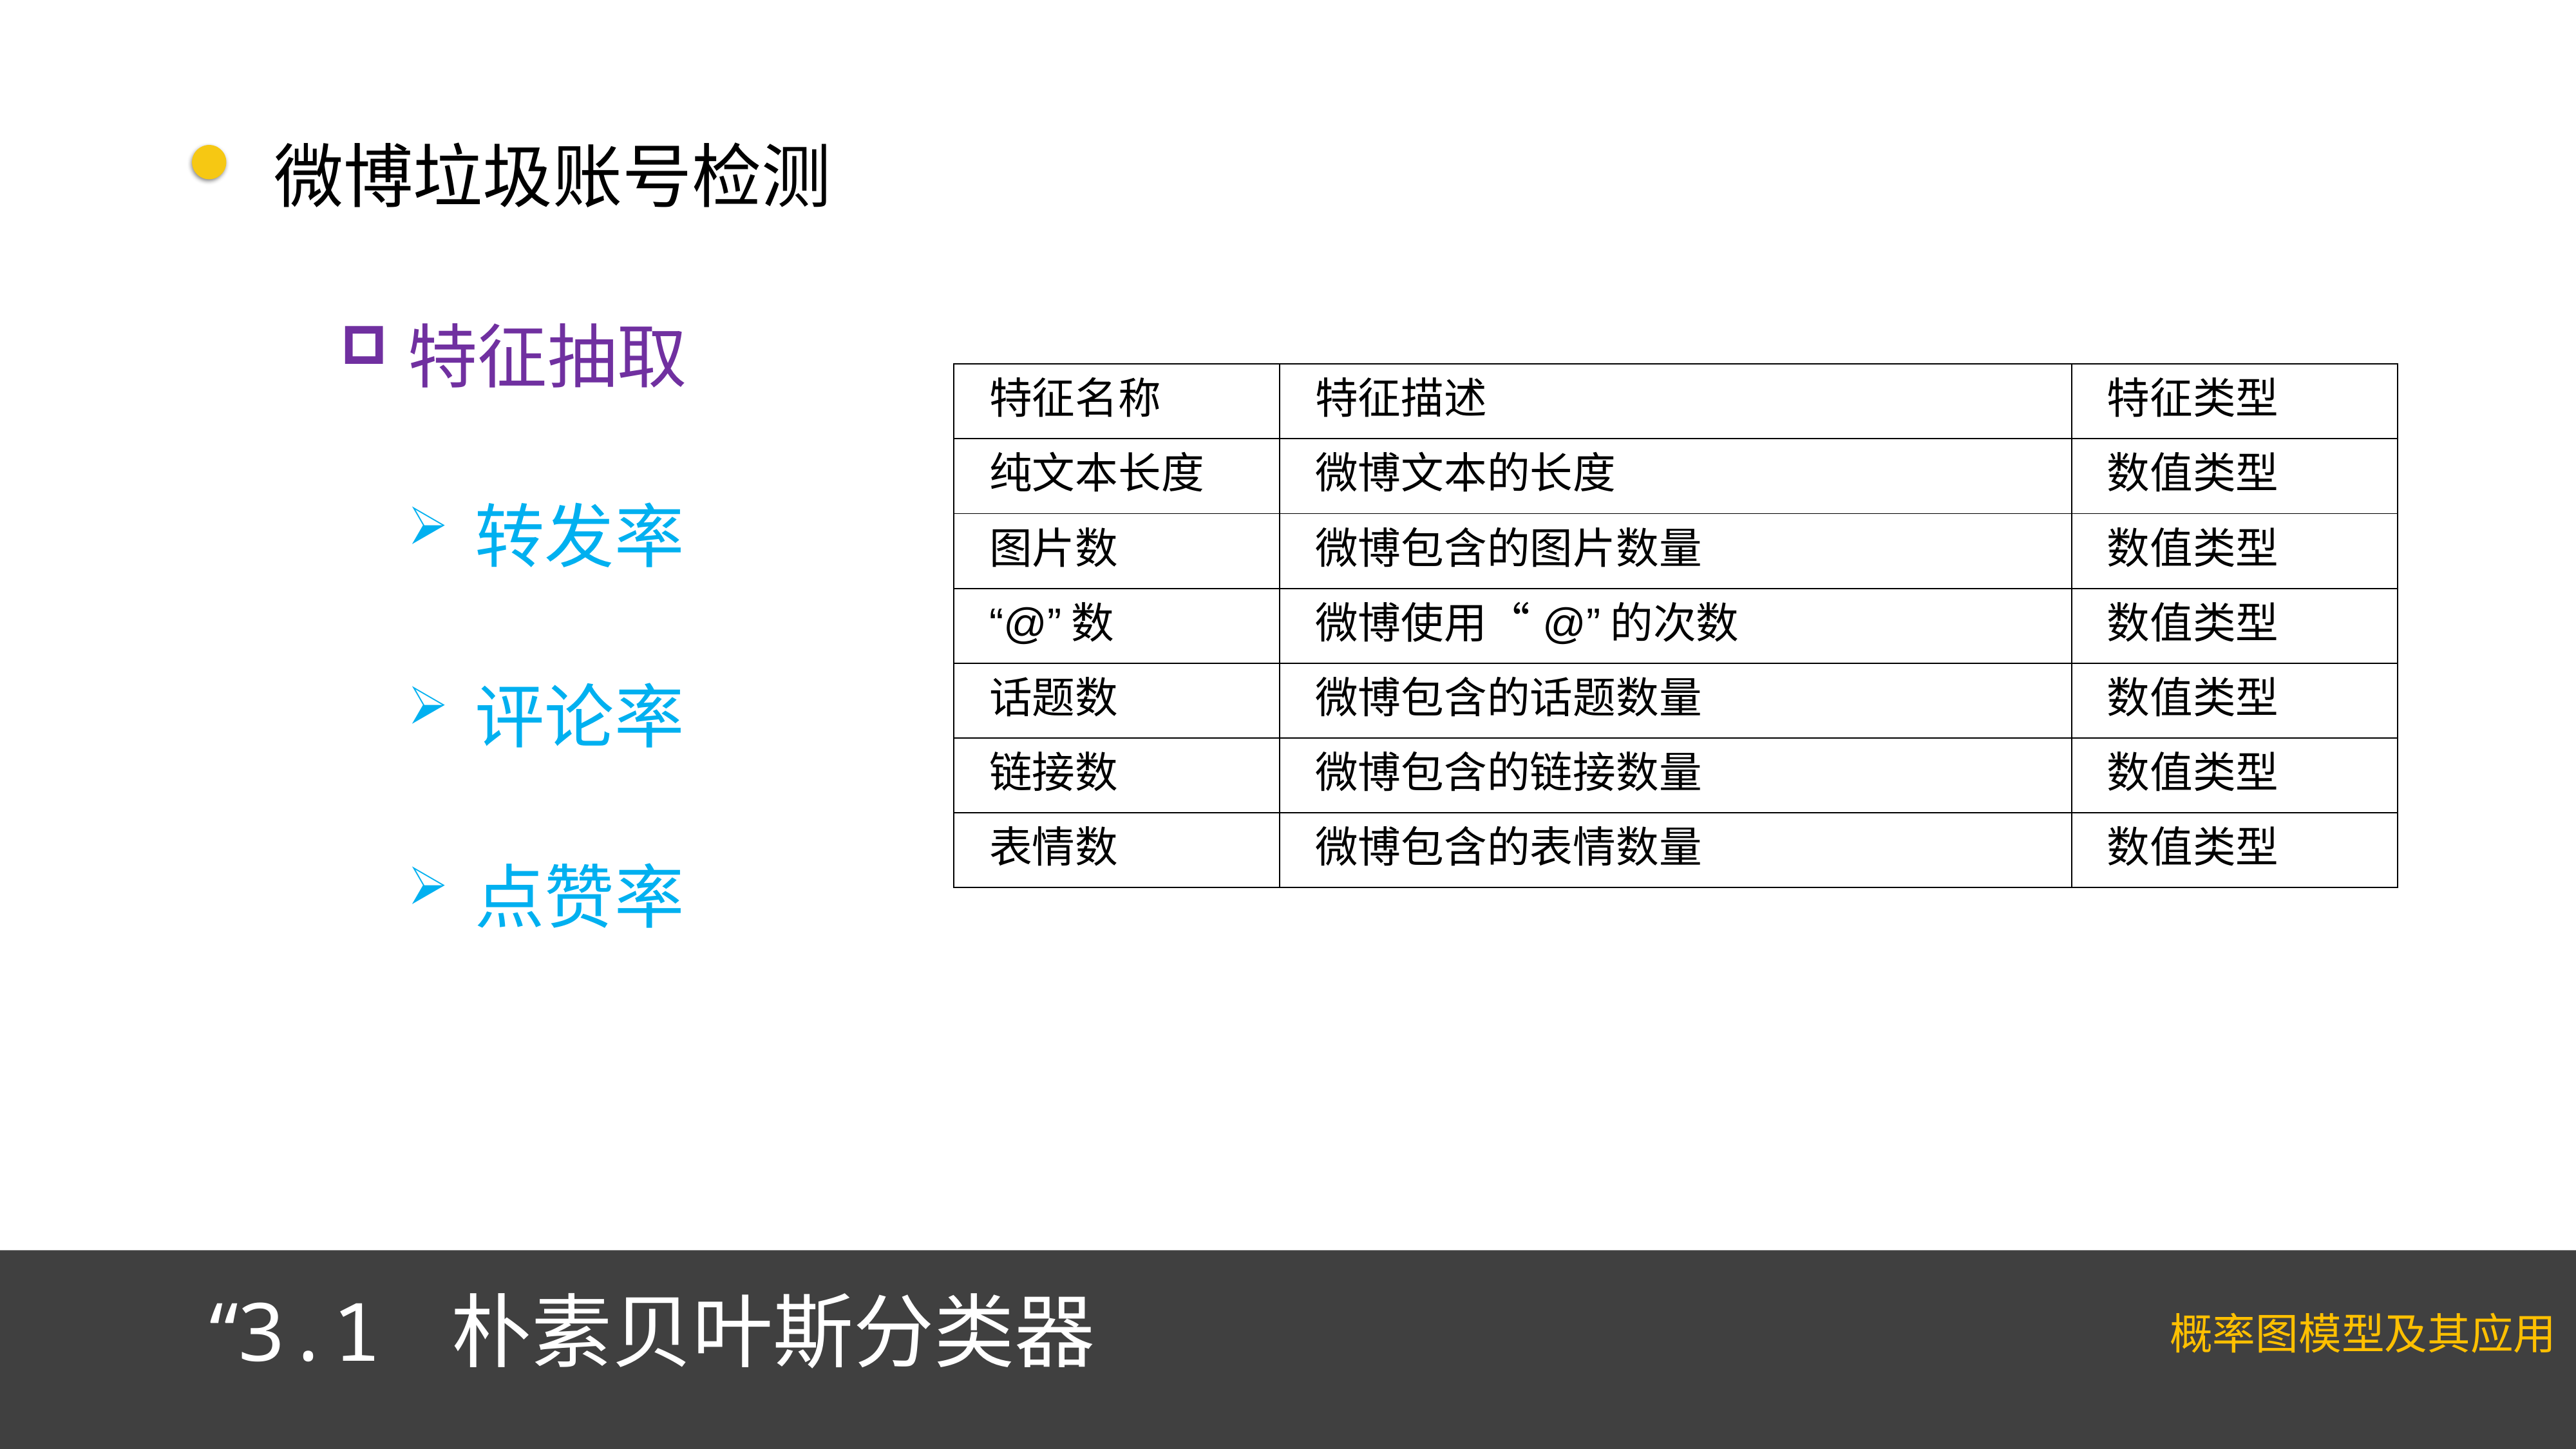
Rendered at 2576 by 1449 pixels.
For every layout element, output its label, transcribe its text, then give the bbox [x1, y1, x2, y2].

table_cell 话题数 [954, 664, 1279, 737]
table_header 特征描述 [1280, 365, 2071, 438]
table_cell 数值类型 [2072, 514, 2397, 588]
table_cell 图片数 [954, 514, 1279, 588]
table_cell 微博文本的长度 [1280, 439, 2071, 513]
table_header 特征名称 [954, 365, 1279, 438]
list 微博垃圾账号检测 特征抽取 转发率 评论率 点赞率 [268, 115, 2398, 1153]
table_cell 纯文本长度 [954, 439, 1279, 513]
table_cell “@”数 [954, 589, 1279, 663]
table_cell 数值类型 [2072, 739, 2397, 812]
table_cell 微博使用“@”的次数 [1280, 589, 2071, 663]
table_cell 表情数 [954, 813, 1279, 887]
table_cell 微博包含的图片数量 [1280, 514, 2071, 588]
table_cell 微博包含的表情数量 [1280, 813, 2071, 887]
table_cell 数值类型 [2072, 439, 2397, 513]
table_cell 链接数 [954, 739, 1279, 812]
text_box [192, 145, 227, 180]
table_cell 微博包含的话题数量 [1280, 664, 2071, 737]
table_cell 微博包含的链接数量 [1280, 739, 2071, 812]
table_cell 数值类型 [2072, 664, 2397, 737]
table_cell 数值类型 [2072, 813, 2397, 887]
table_cell 数值类型 [2072, 589, 2397, 663]
title “3.1 朴素贝叶斯分类器 [204, 1194, 1392, 1449]
table_header 特征类型 [2072, 365, 2397, 438]
